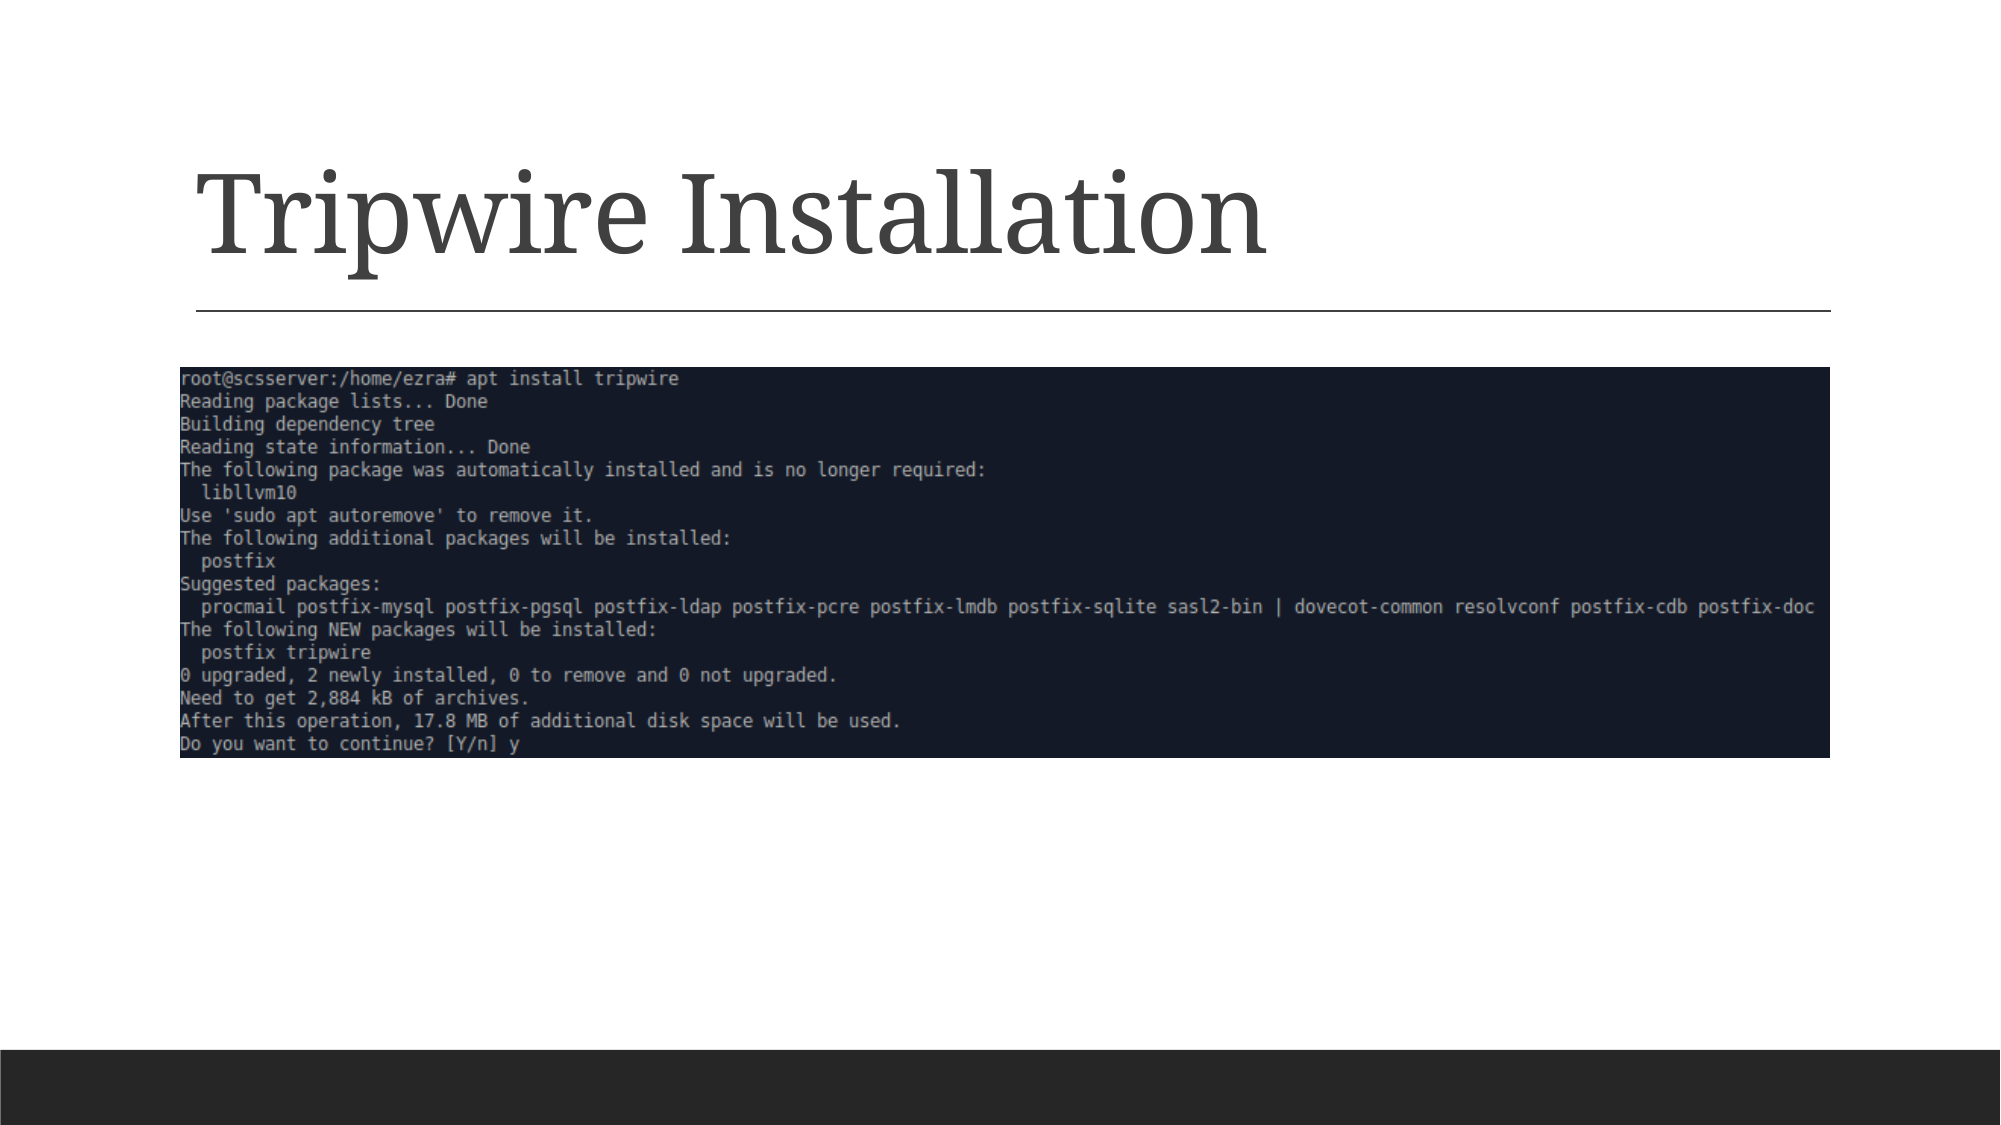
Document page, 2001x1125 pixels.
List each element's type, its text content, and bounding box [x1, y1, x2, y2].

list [179, 367, 1831, 758]
title Tripwire Installation [180, 47, 1830, 285]
